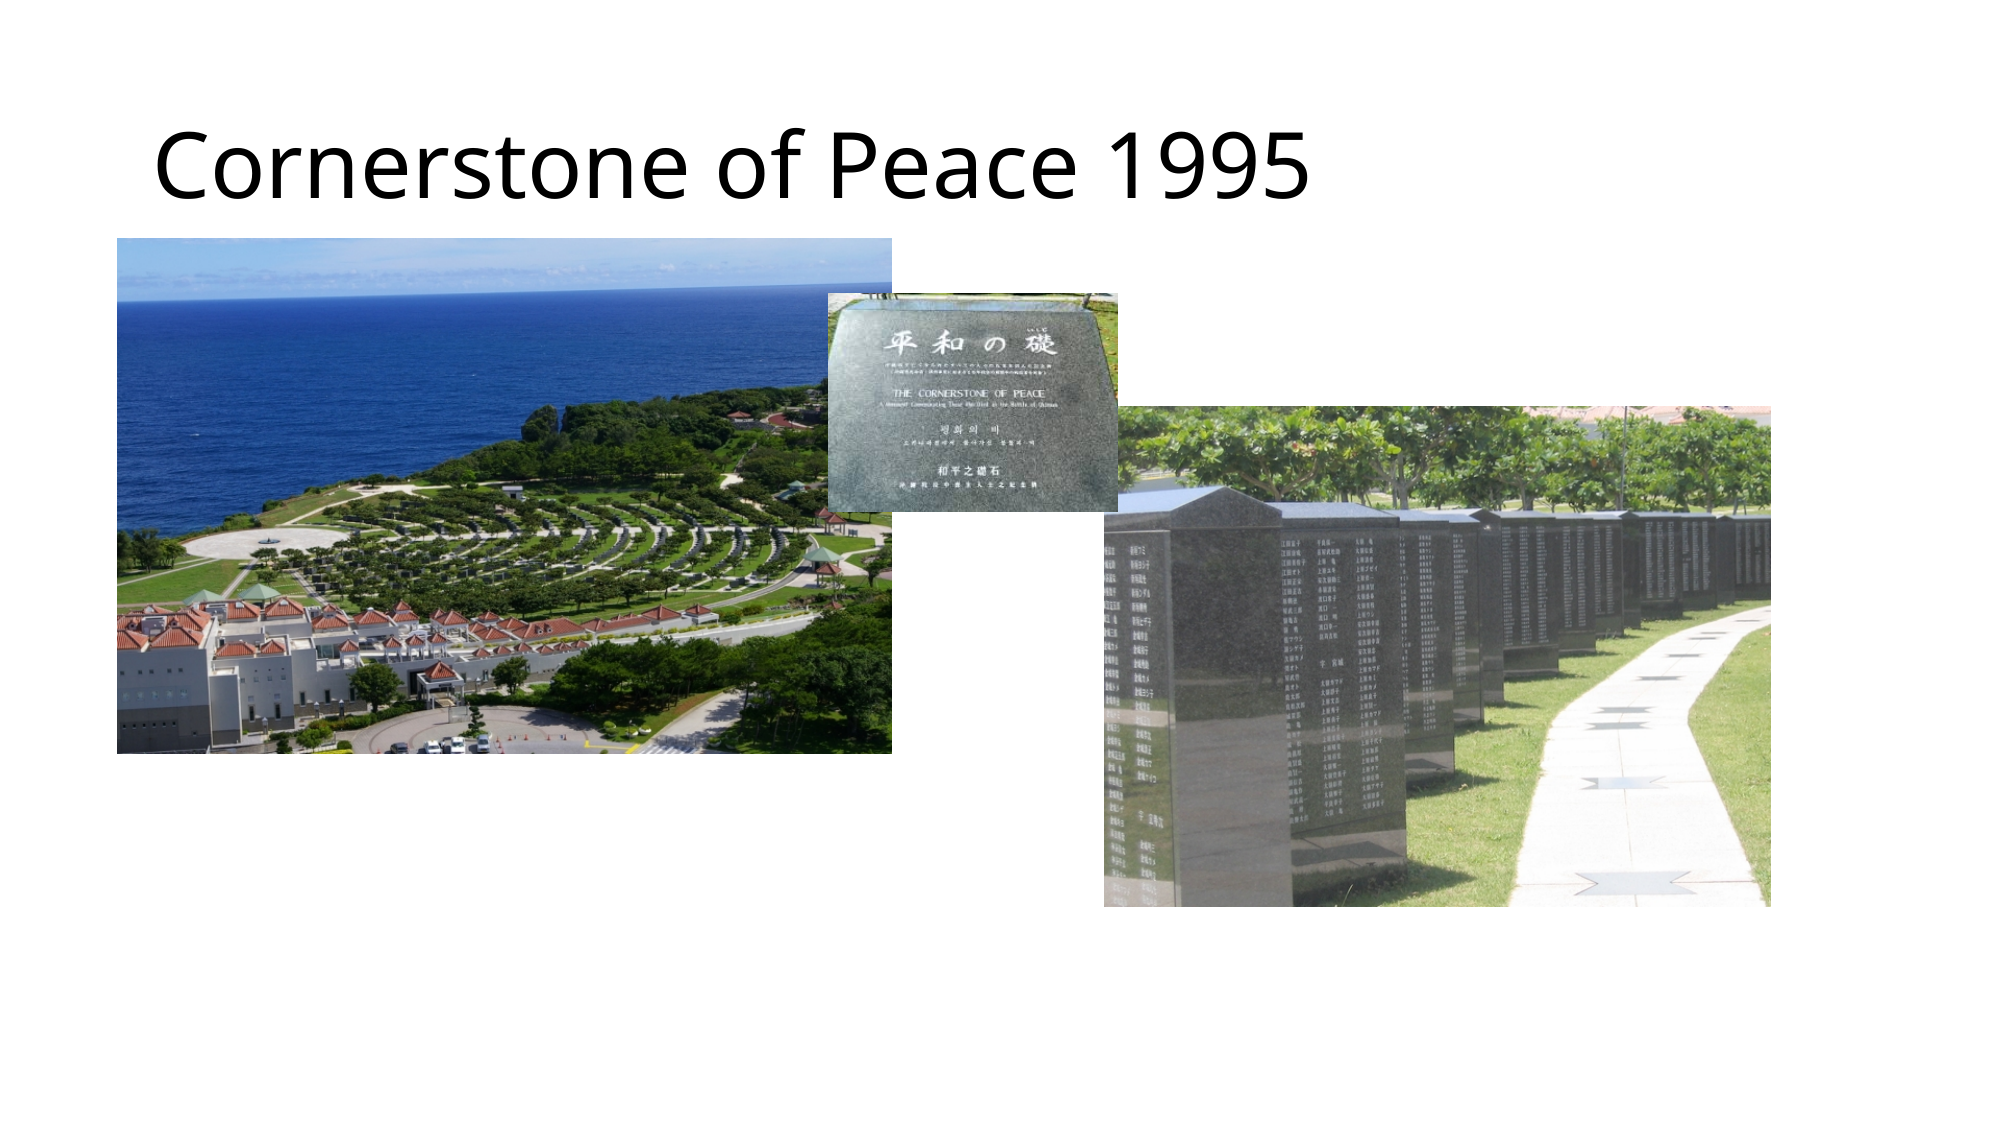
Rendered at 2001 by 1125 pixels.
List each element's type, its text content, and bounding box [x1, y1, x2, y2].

title Cornerstone of Peace 1995 [137, 59, 1863, 278]
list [1104, 406, 1771, 907]
picture [828, 293, 1118, 512]
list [117, 238, 893, 754]
